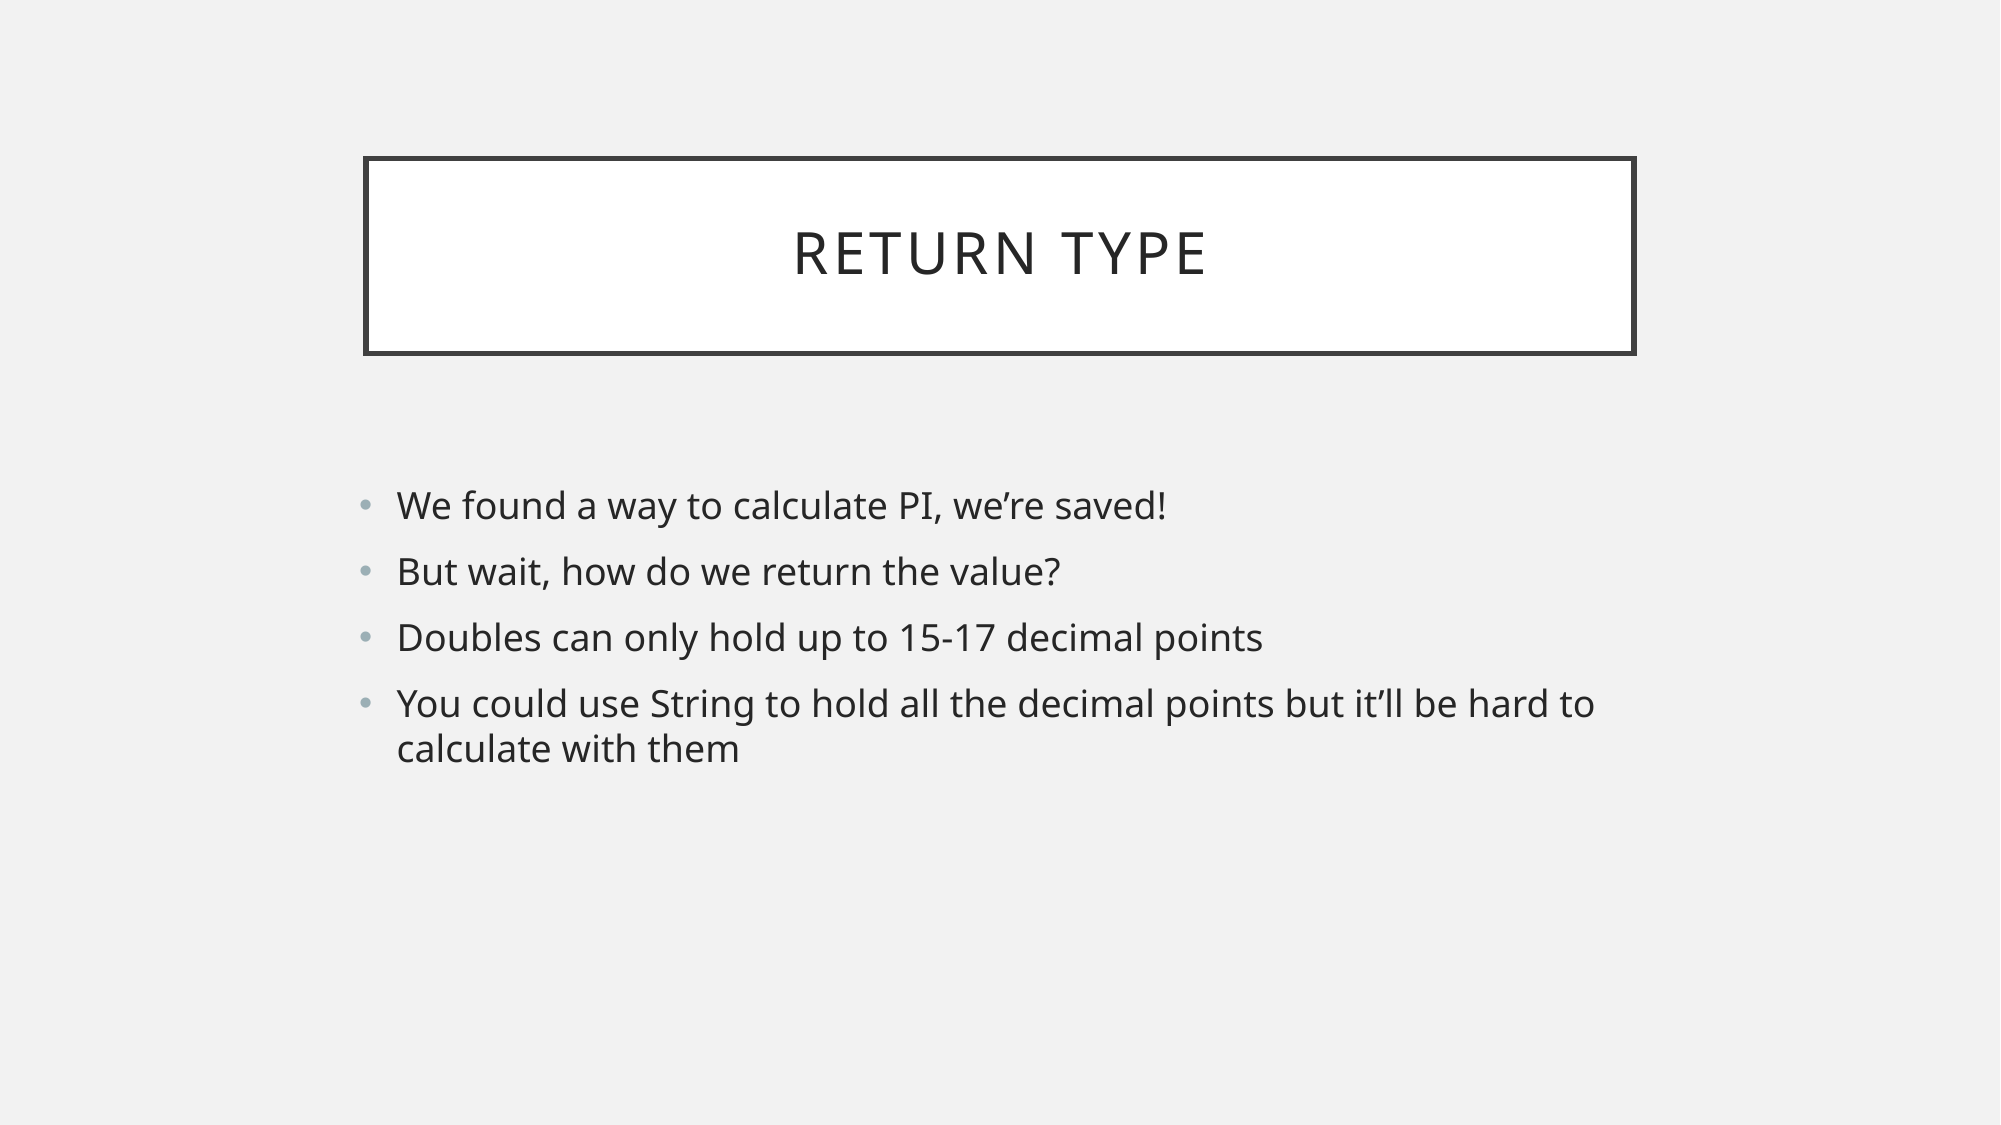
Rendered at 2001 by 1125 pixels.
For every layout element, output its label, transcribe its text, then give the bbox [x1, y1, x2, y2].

title Return type [363, 156, 1637, 356]
list We found a way to calculate PI, we’re saved! But wait, how do we return the value? Doubles can only hold up to 15-17 decimal points You could use String to hold all the decimal points but it’ll be hard to calculate with them [344, 474, 1613, 984]
